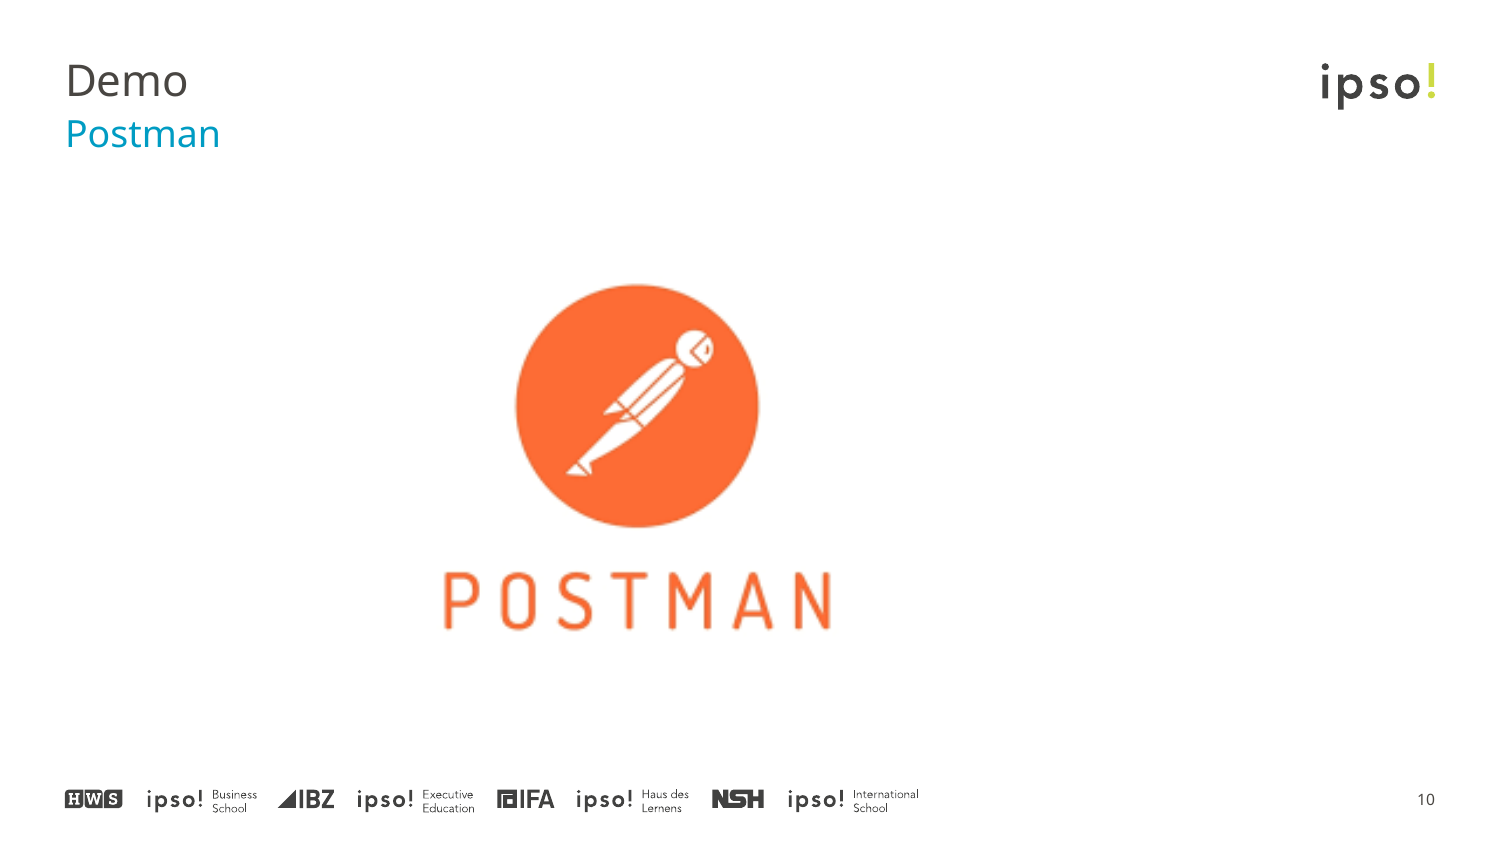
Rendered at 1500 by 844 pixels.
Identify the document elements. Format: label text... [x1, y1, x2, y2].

picture [274, 268, 1002, 648]
slide_number 10 [1376, 788, 1436, 812]
subtitle Postman [65, 114, 1436, 198]
title Demo [64, 43, 1211, 115]
